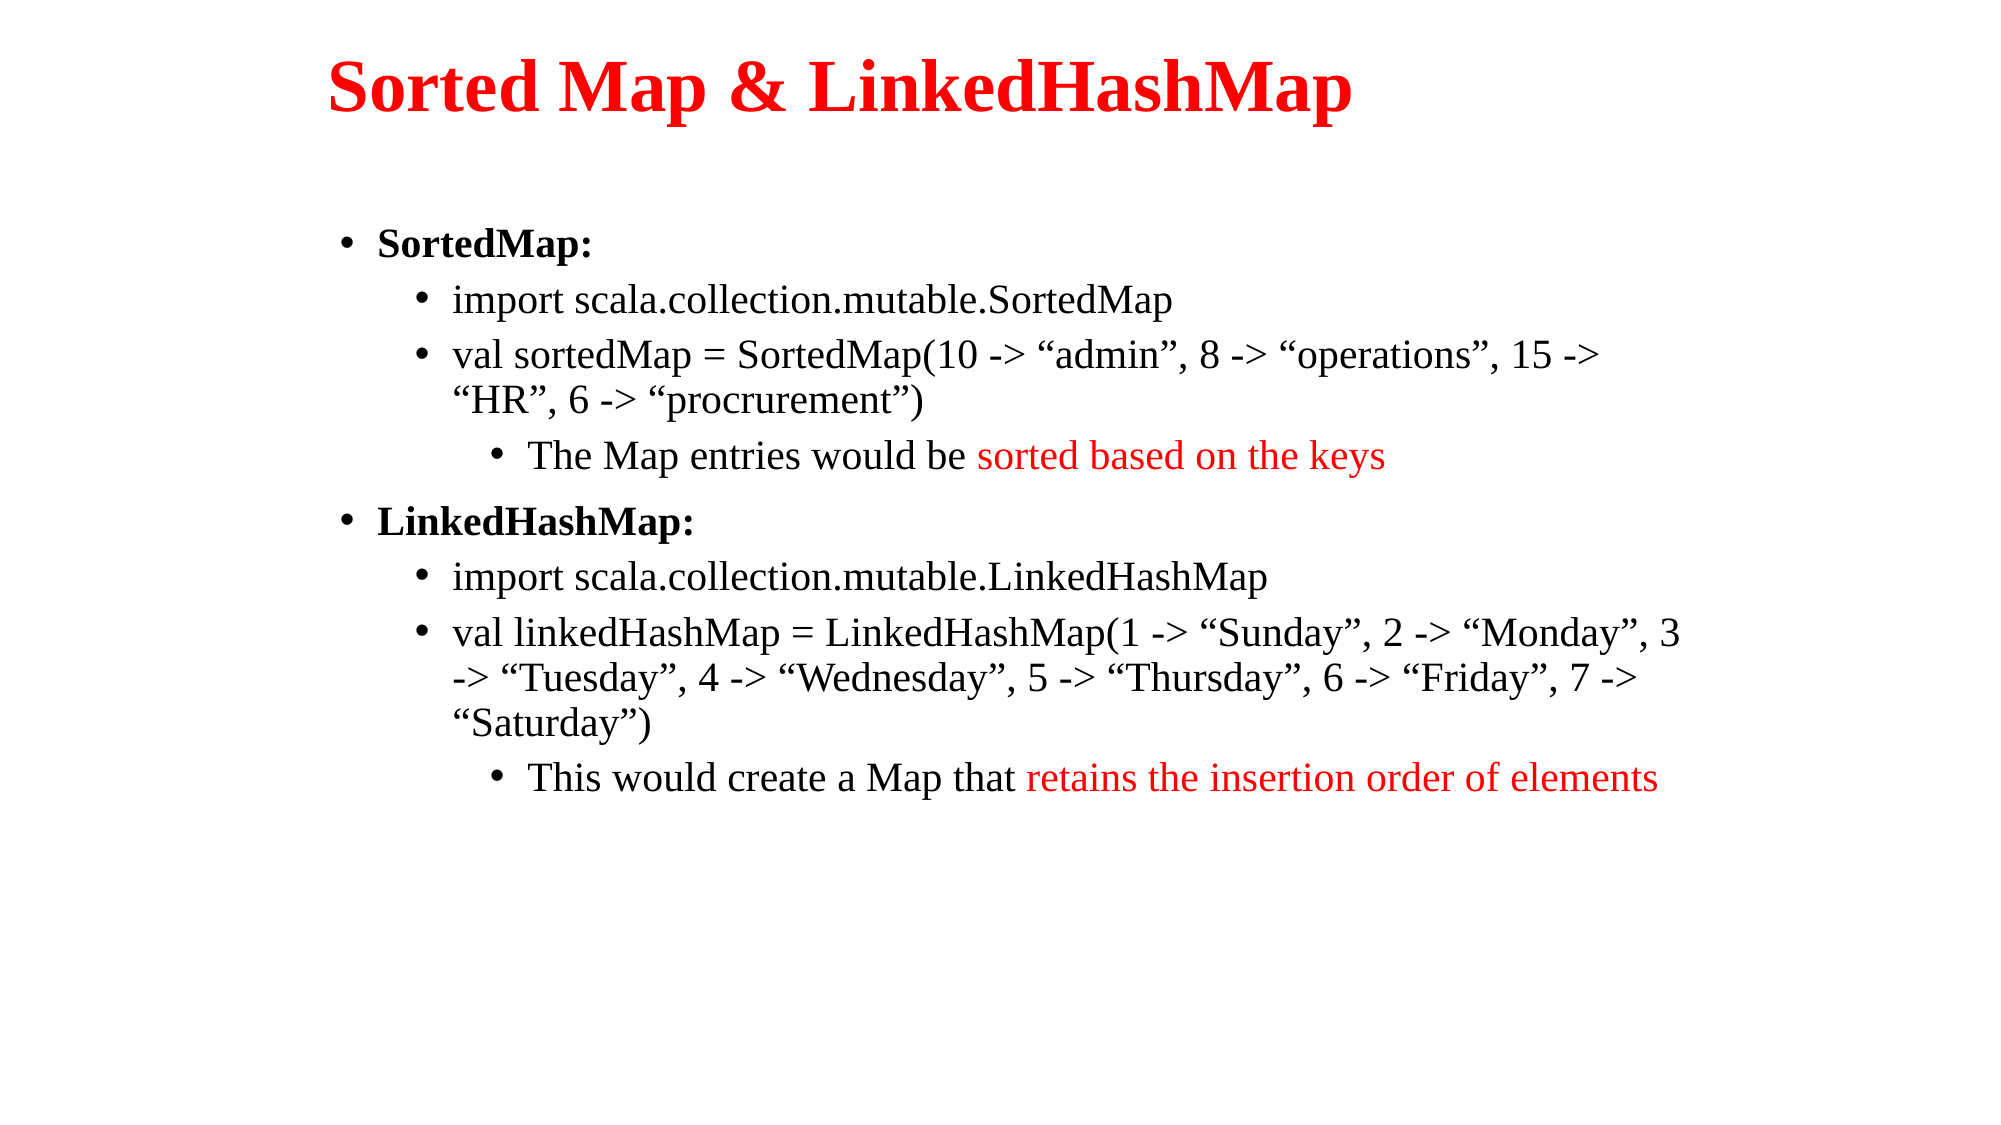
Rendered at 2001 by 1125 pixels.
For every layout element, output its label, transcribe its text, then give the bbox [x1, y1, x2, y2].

title Sorted Map & LinkedHashMap [312, 18, 1663, 156]
list SortedMap: import scala.collection.mutable.SortedMap val sortedMap = SortedMap(10 -> “admin”, 8 -> “operations”, 15 -> “HR”, 6 -> “procrurement”) The Map entries would be sorted based on the keys LinkedHashMap: import scala.collection.mutable.LinkedHashMap val linkedHashMap = LinkedHashMap(1 -> “Sunday”, 2 -> “Monday”, 3 -> “Tuesday”, 4 -> “Wednesday”, 5 -> “Thursday”, 6 -> “Friday”, 7 -> “Saturday”) This would create a Map that retains the insertion order of elements [324, 214, 1713, 1005]
